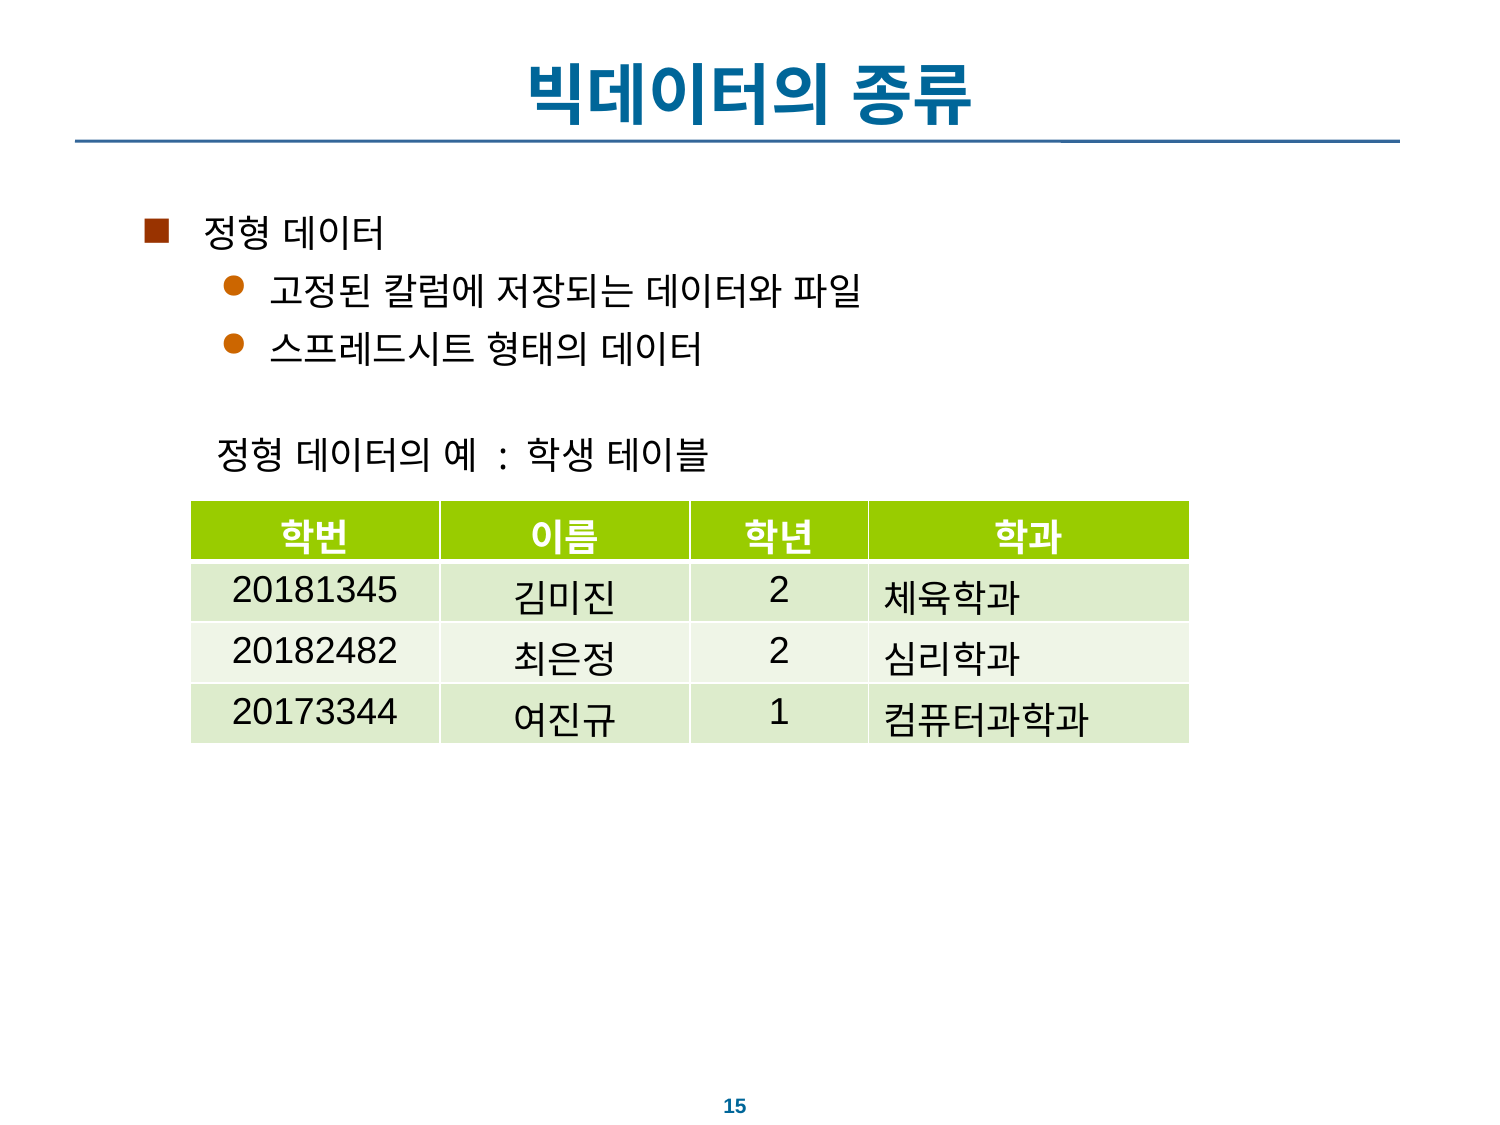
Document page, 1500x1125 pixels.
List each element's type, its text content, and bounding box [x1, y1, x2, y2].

table_header 학과 [869, 501, 1189, 559]
table_cell 체육학과 [869, 564, 1189, 621]
table_cell 20181345 [191, 564, 439, 621]
table_header 학년 [691, 501, 868, 559]
table_cell 20173344 [191, 684, 439, 743]
table_header 학번 [191, 501, 439, 559]
list 정형 데이터 고정된 칼럼에 저장되는 데이터와 파일 스프레드시트 형태의 데이터 [132, 202, 1483, 946]
table_cell 김미진 [441, 564, 689, 621]
table_cell 심리학과 [869, 623, 1189, 682]
table_cell 2 [691, 623, 868, 682]
table_cell 1 [691, 684, 868, 743]
table_cell 컴퓨터과학과 [869, 684, 1189, 743]
table_cell 최은정 [441, 623, 689, 682]
text_box 정형 데이터의 예 : 학생 테이블 [201, 424, 725, 485]
table_cell 2 [691, 564, 868, 621]
table_cell 여진규 [441, 684, 689, 743]
table_header 이름 [441, 501, 689, 559]
table_cell 20182482 [191, 623, 439, 682]
title 빅데이터의 종류 [75, 45, 1425, 141]
